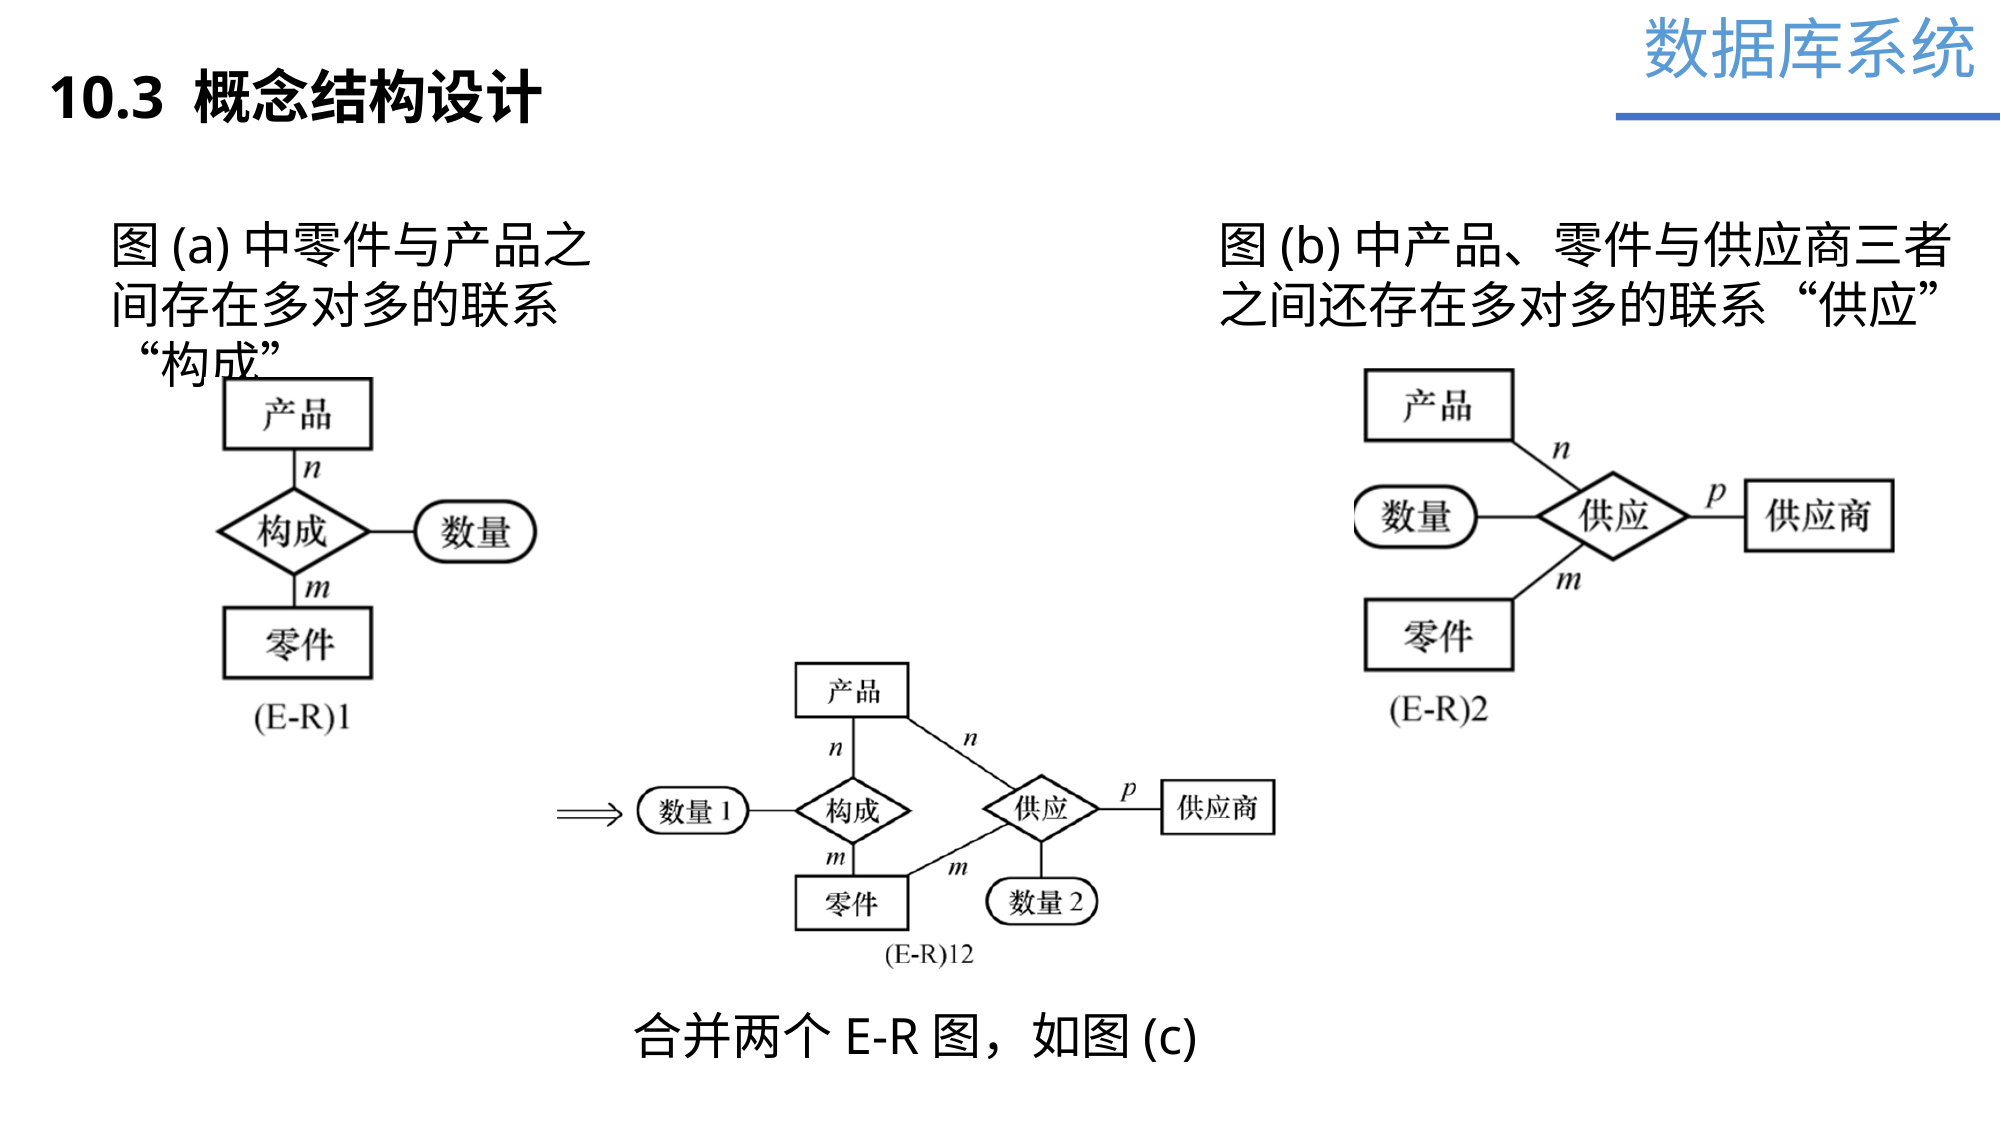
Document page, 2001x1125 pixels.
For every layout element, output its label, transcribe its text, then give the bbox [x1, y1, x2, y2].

text_box 数据库系统 [1629, 0, 1993, 95]
text_box 图(b)中产品、零件与供应商三者之间还存在多对多的联系“供应” [1203, 205, 1990, 341]
text_box 合并两个E-R图，如图(c) [617, 996, 1216, 1072]
text_box [1615, 112, 2000, 121]
picture [555, 658, 1279, 970]
text_box 10.3 概念结构设计 [33, 17, 591, 138]
text_box 图(a)中零件与产品之间存在多对多的联系“构成” [95, 205, 653, 401]
picture [204, 377, 544, 748]
picture [1354, 366, 1897, 732]
